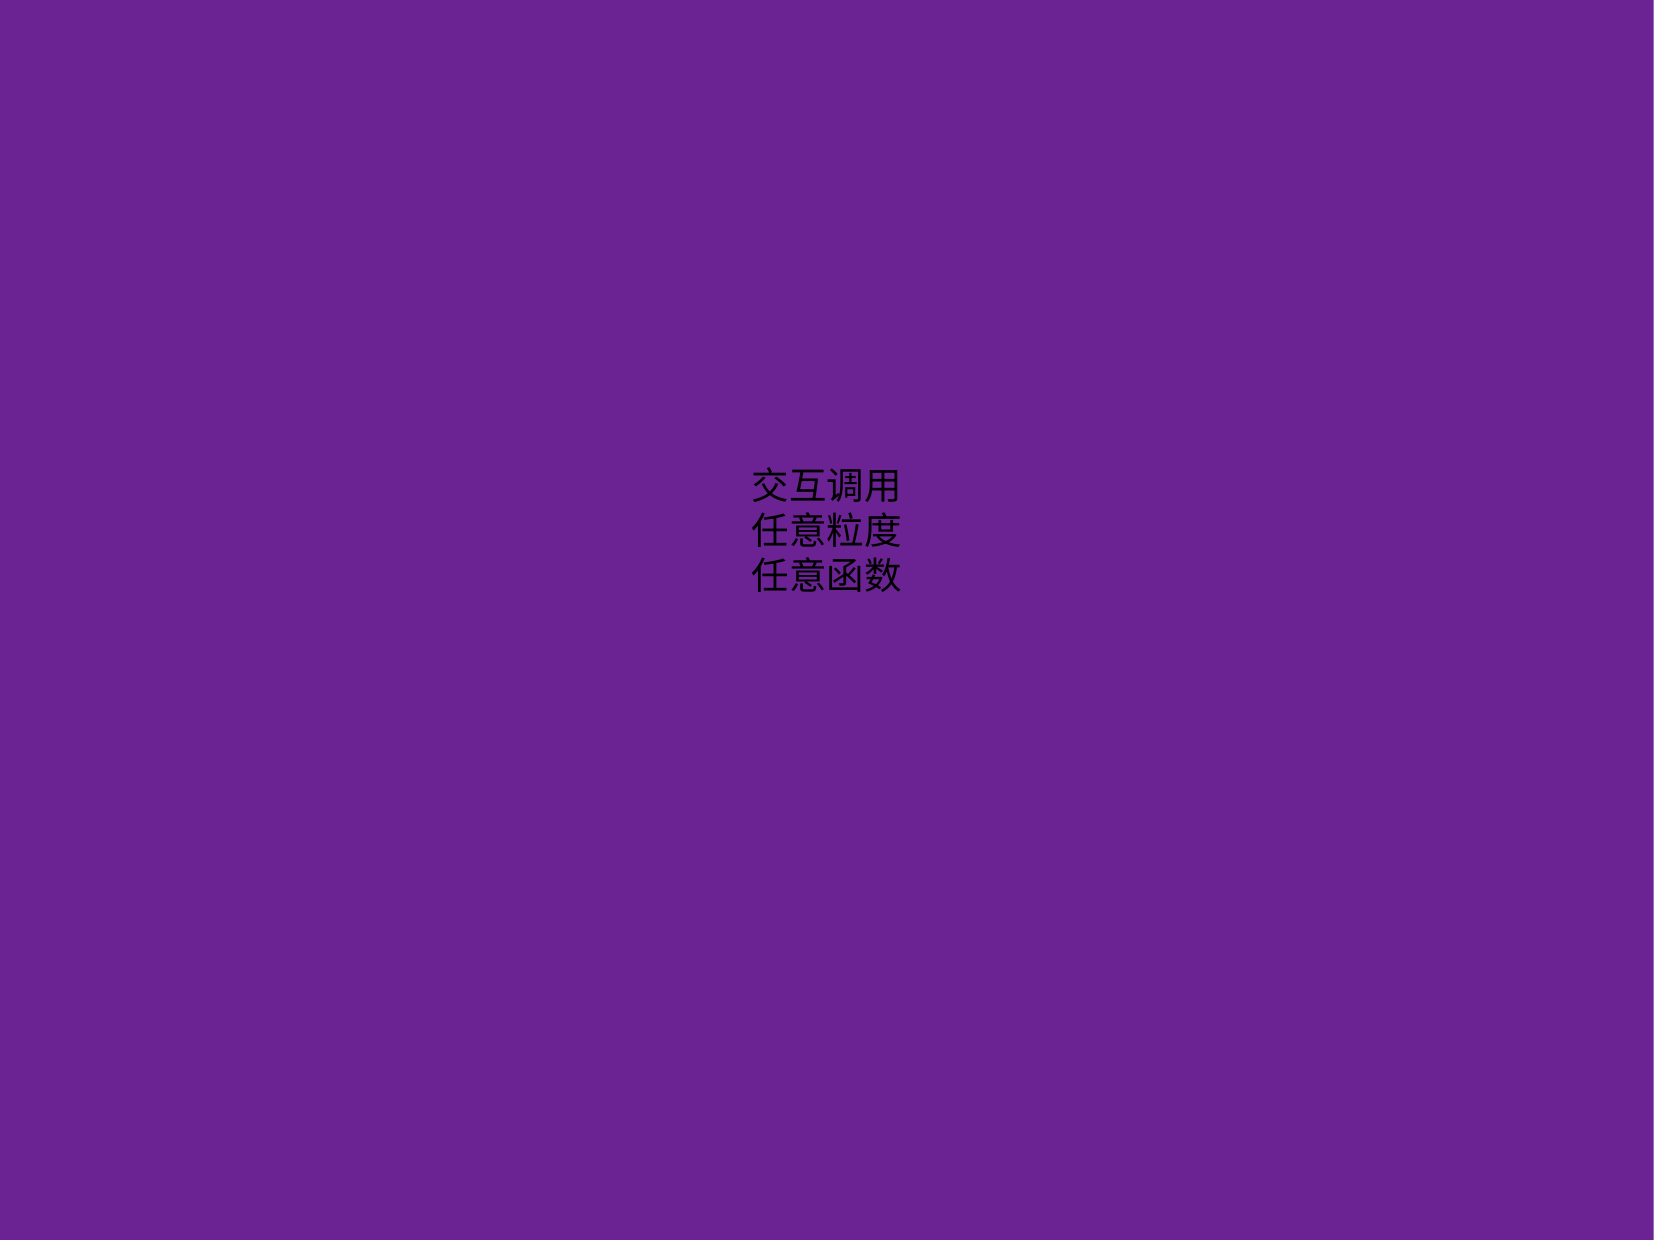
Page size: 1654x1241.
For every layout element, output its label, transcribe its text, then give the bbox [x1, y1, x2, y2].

text_box 交互调用 任意粒度 任意函数 [82, 49, 1571, 1010]
